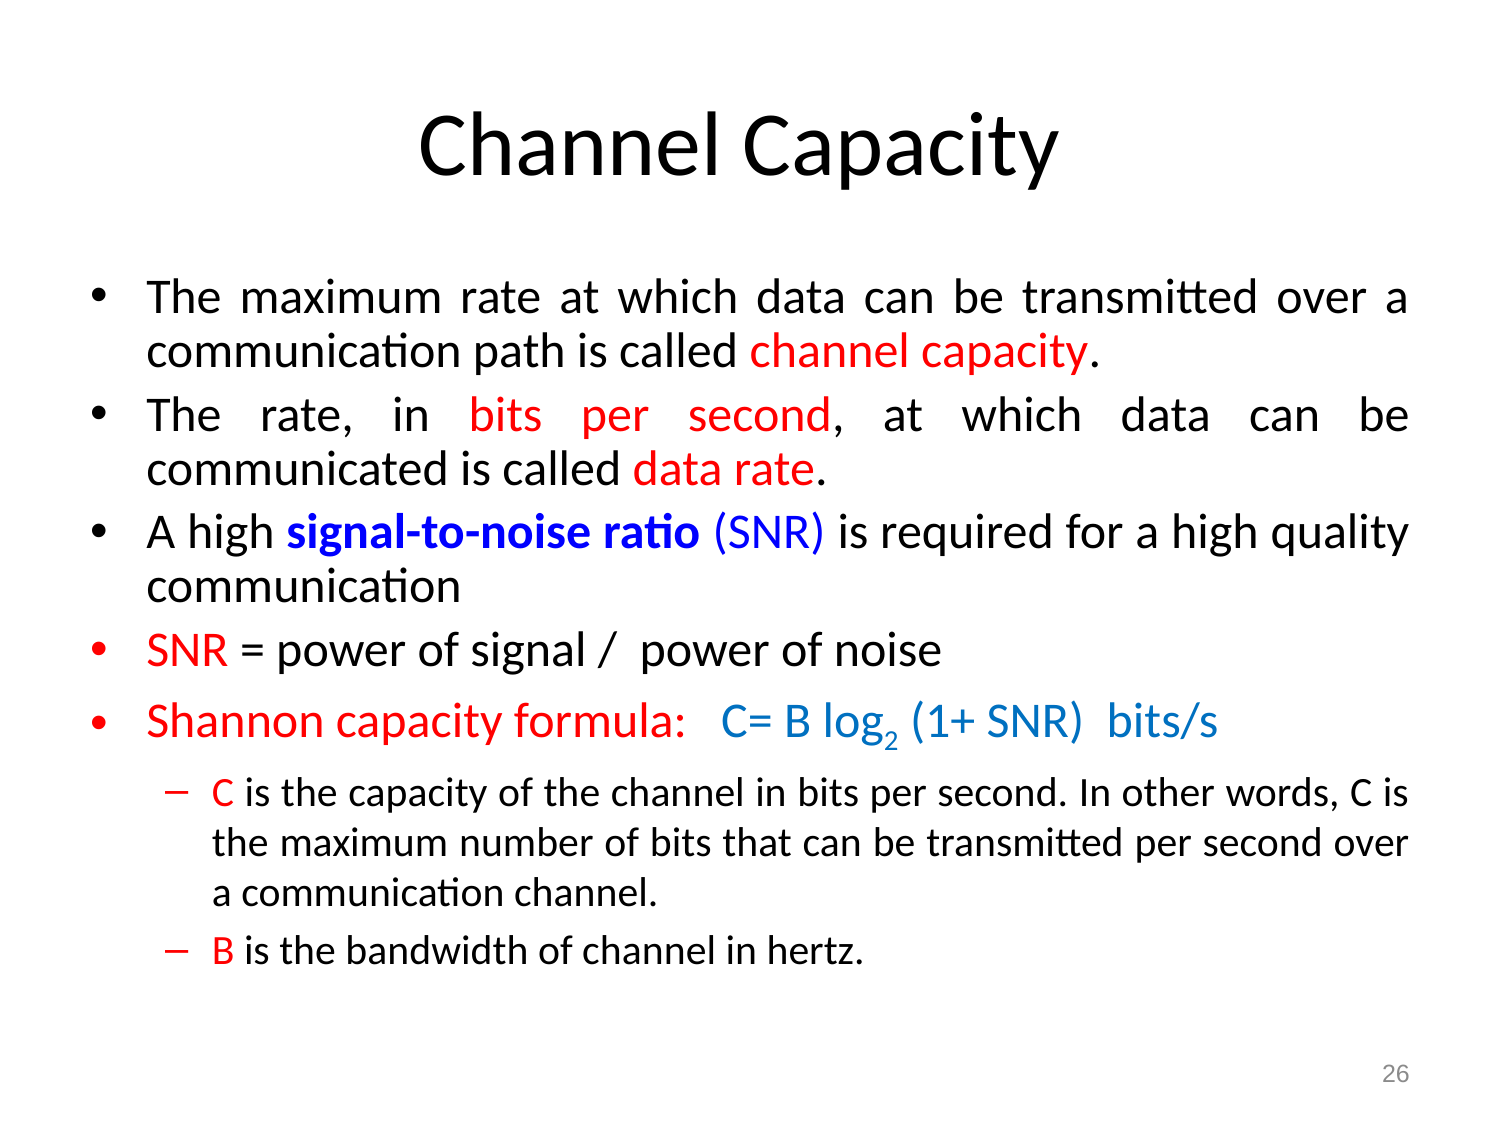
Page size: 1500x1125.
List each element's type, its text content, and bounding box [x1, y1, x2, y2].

slide_number 26 [1074, 1042, 1425, 1103]
title Channel Capacity [75, 45, 1425, 233]
list The maximum rate at which data can be transmitted over a communication path is called channel capacity. The rate, in bits per second, at which data can be communicated is called data rate. A high signal-to-noise ratio (SNR) is required for a high quality communication SNR = power of signal / power of noise Shannon capacity formula: C= B log2 (1+ SNR) bits/s C is the capacity of the channel in bits per second. In other words, C is the maximum number of bits that can be transmitted per second over a communication channel. B is the bandwidth of channel in hertz. [75, 262, 1425, 1005]
